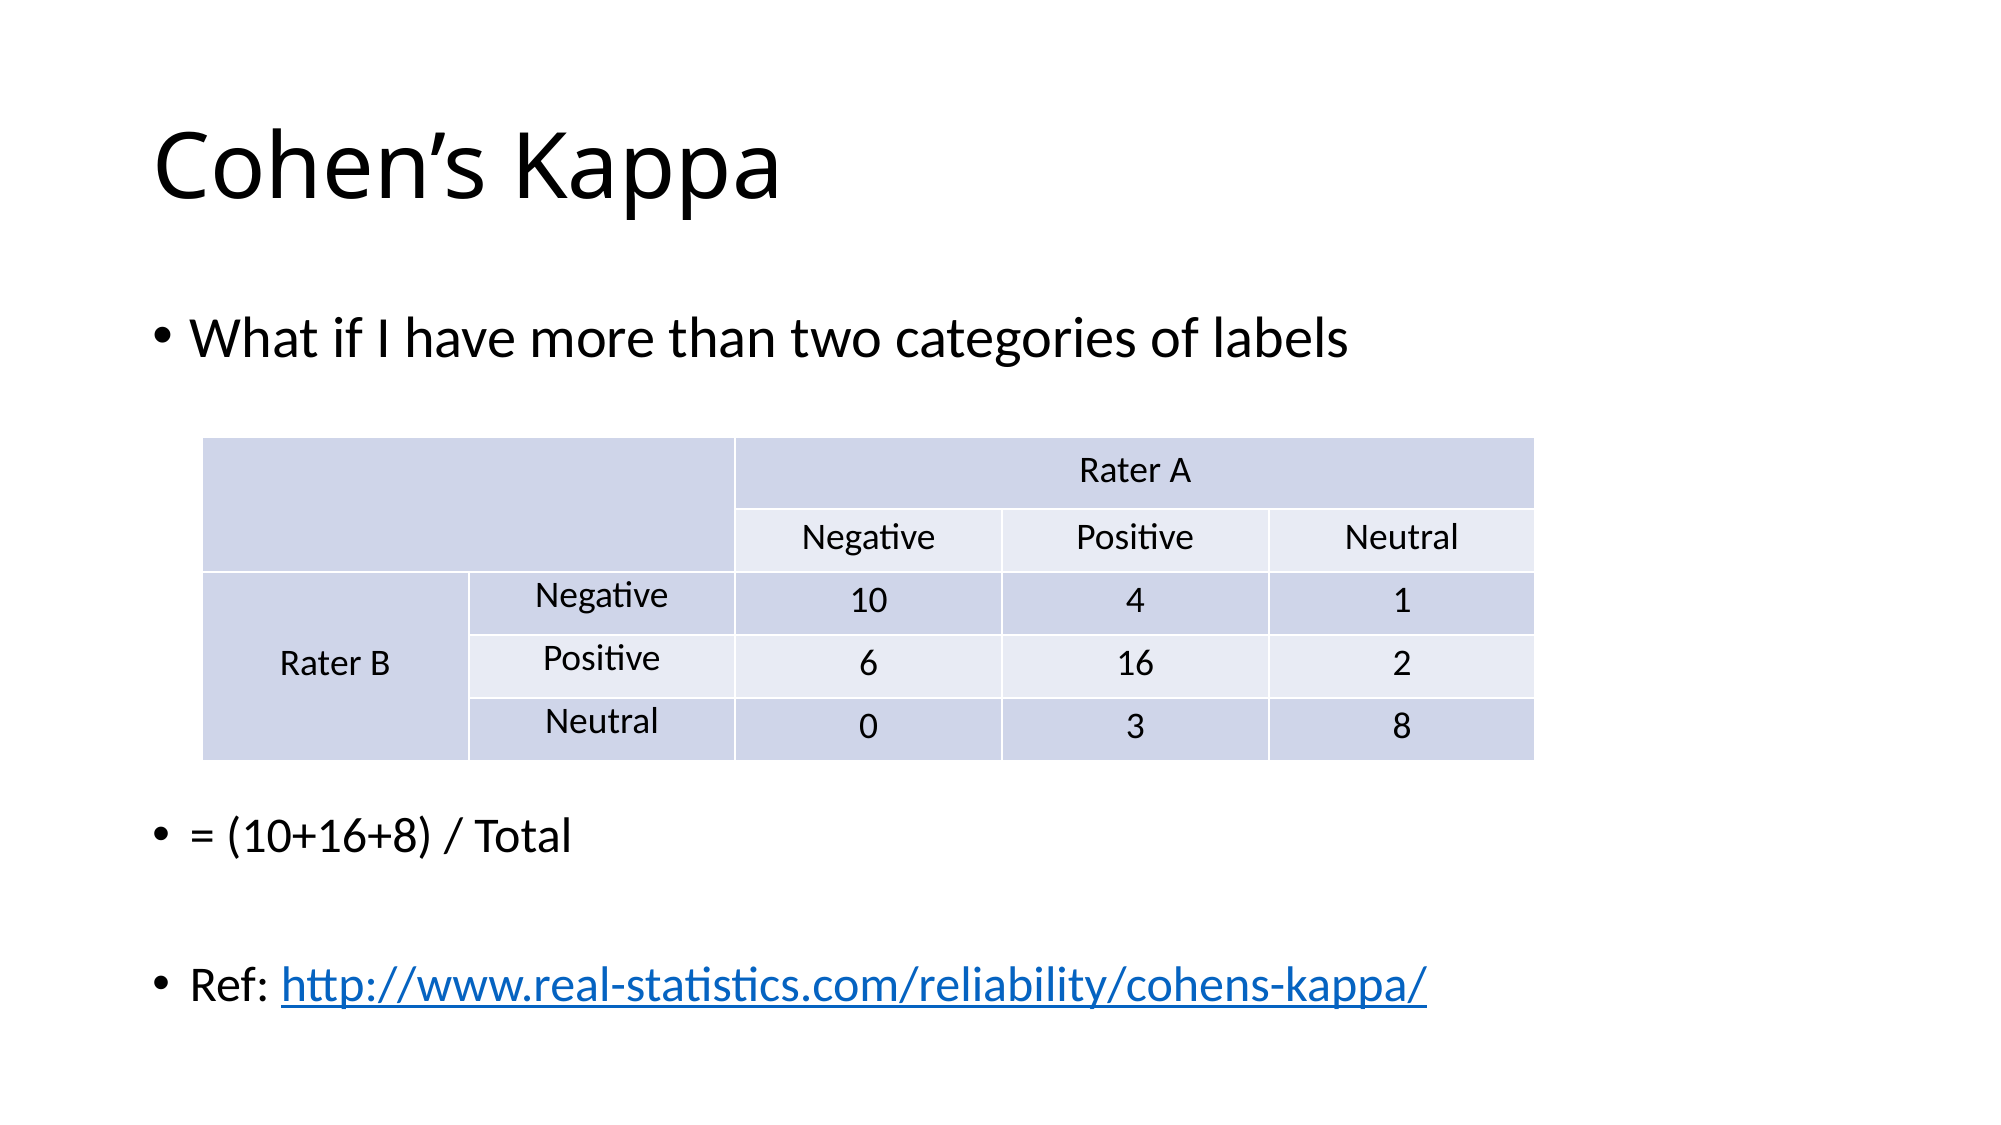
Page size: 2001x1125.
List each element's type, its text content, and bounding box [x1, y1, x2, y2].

table_cell 10 [736, 573, 1001, 634]
table_cell 0 [736, 699, 1001, 760]
table_cell Positive [470, 636, 734, 697]
table_cell 3 [1003, 699, 1268, 760]
table_header Rater A [736, 438, 1534, 508]
table_cell 2 [1270, 636, 1534, 697]
table_cell 4 [1003, 573, 1268, 634]
title Cohen’s Kappa [137, 59, 1863, 278]
table_cell 16 [1003, 636, 1268, 697]
table_cell Positive [1003, 510, 1268, 571]
table_cell 6 [736, 636, 1001, 697]
table_cell 8 [1270, 699, 1534, 760]
table_cell Neutral [470, 699, 734, 760]
table_header [203, 438, 734, 571]
table_cell Rater B [203, 573, 468, 760]
table_cell Negative [470, 573, 734, 634]
table_cell 1 [1270, 573, 1534, 634]
table_cell Neutral [1270, 510, 1534, 571]
table_cell Negative [736, 510, 1001, 571]
